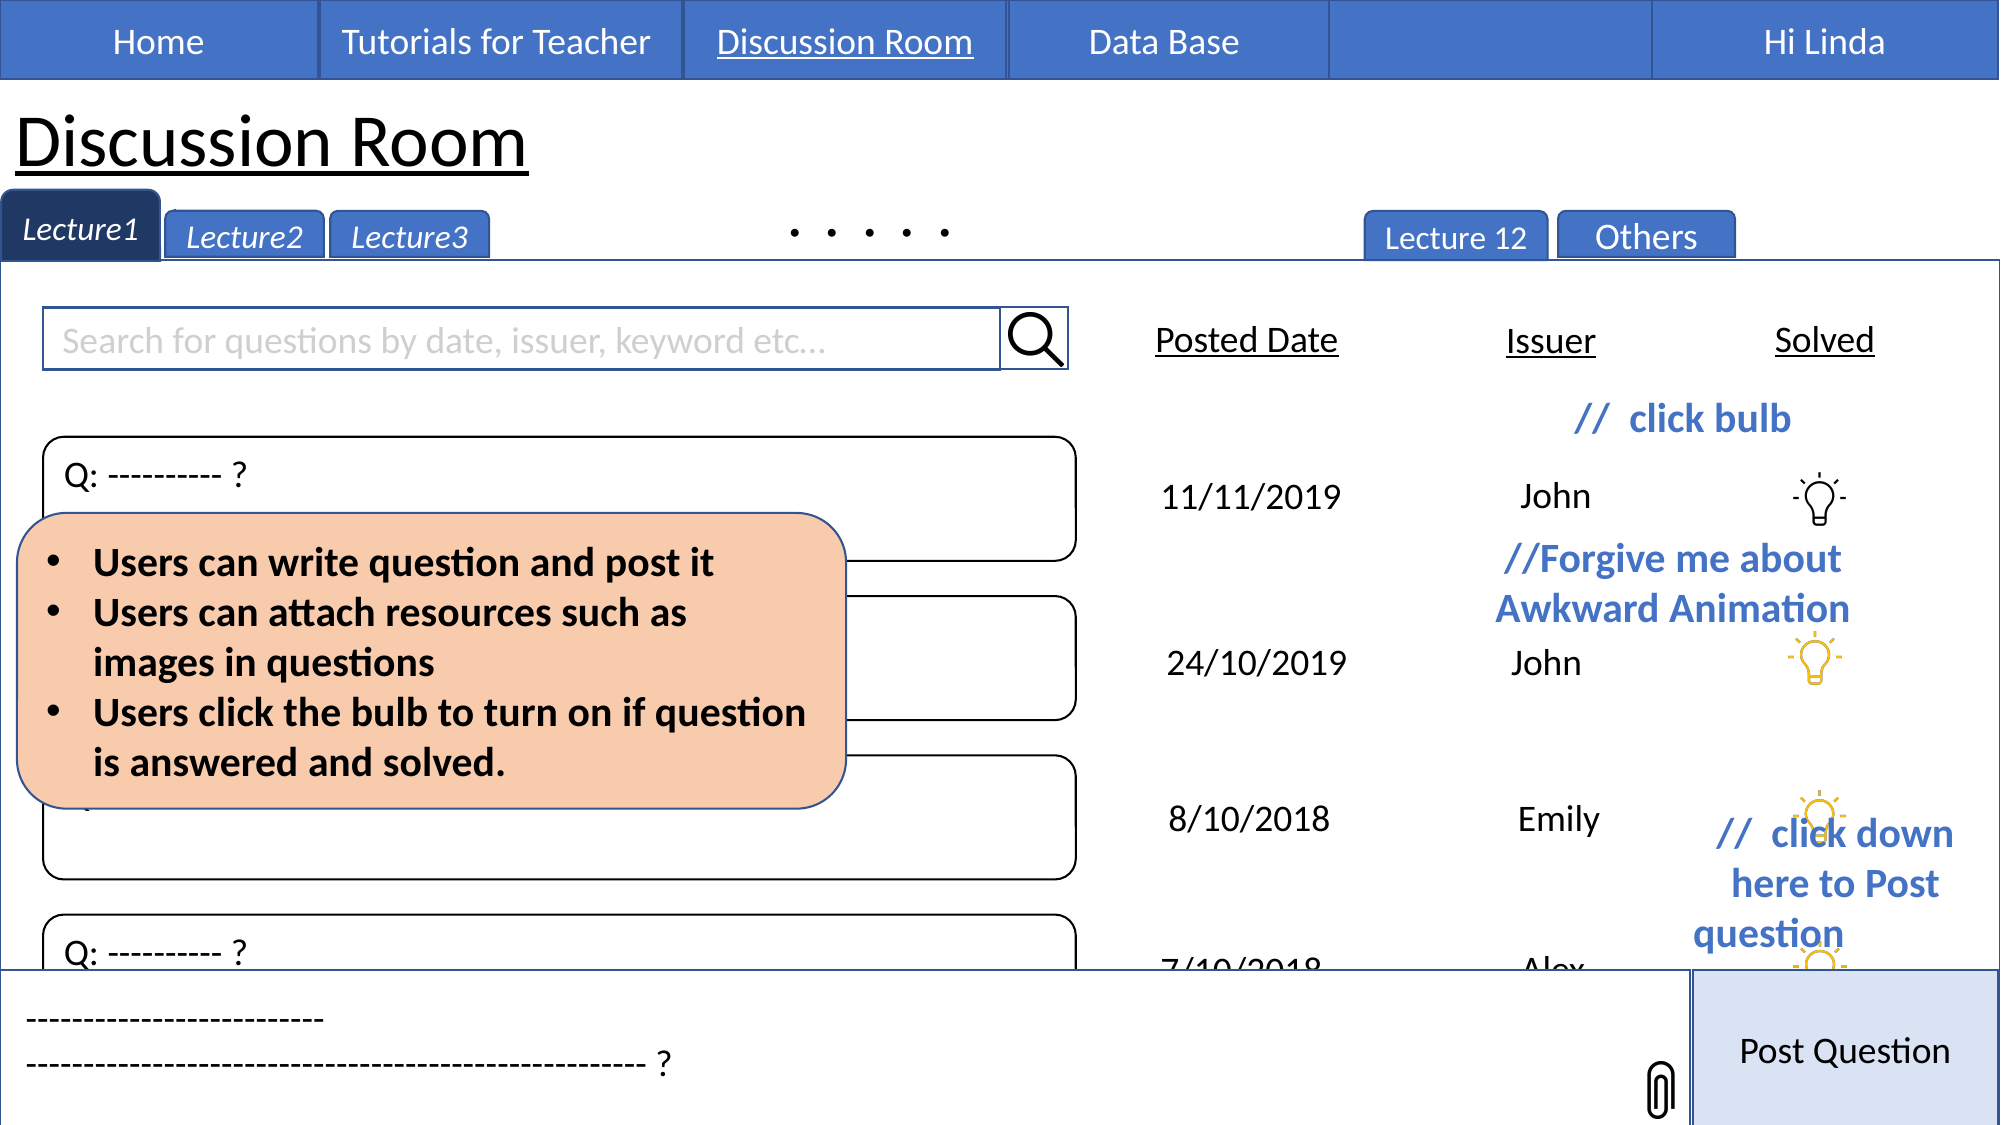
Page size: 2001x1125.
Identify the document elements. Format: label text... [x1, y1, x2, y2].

text_box // click bulb [1556, 383, 1896, 499]
text_box Q: ---------- ? [42, 913, 1077, 969]
text_box [0, 259, 2000, 969]
text_box John [1443, 463, 1669, 524]
text_box 24/10/2019 [1151, 630, 1376, 691]
text_box Users can write question and post it Users can attach resources such as images in questions Users click the bulb to turn on if question is answered and solved. [15, 511, 848, 810]
text_box [0, 969, 1666, 1125]
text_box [43, 307, 1069, 370]
text_box // click down here to Post question [1666, 798, 2000, 1125]
text_box 8/10/2018 [1153, 786, 1378, 847]
text_box John [1434, 630, 1659, 691]
picture [1632, 1061, 1690, 1119]
text_box Issuer [1439, 308, 1664, 369]
picture [1787, 630, 1843, 686]
text_box Emily [1446, 786, 1672, 847]
text_box //Forgive me about Awkward Animation [1451, 523, 1896, 639]
text_box Others [1557, 209, 1737, 258]
text_box Lecture3 [329, 209, 491, 258]
text_box Q: ---------- ? [42, 435, 1077, 562]
picture [1792, 789, 1847, 845]
text_box Discussion Room [0, 83, 544, 189]
text_box ・・・・・ [761, 202, 1293, 263]
text_box Posted Date [1140, 307, 1365, 368]
text_box Lecture1 [0, 188, 162, 262]
picture [1792, 471, 1847, 527]
text_box Q: ------------------ ? [42, 754, 1077, 881]
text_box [0, 0, 1999, 80]
text_box Lecture 12 [1363, 209, 1549, 262]
text_box -------------------------- ------------------------------------------------------ ? [10, 986, 1032, 1125]
text_box Solved [1714, 307, 1936, 368]
picture [1792, 940, 1848, 995]
text_box Alex [1440, 937, 1666, 969]
text_box 11/11/2019 [1145, 464, 1370, 524]
text_box 7/10/2018 [1145, 938, 1370, 969]
text_box Lecture2 [164, 208, 325, 258]
text_box Q: ------- ? [848, 595, 1077, 722]
